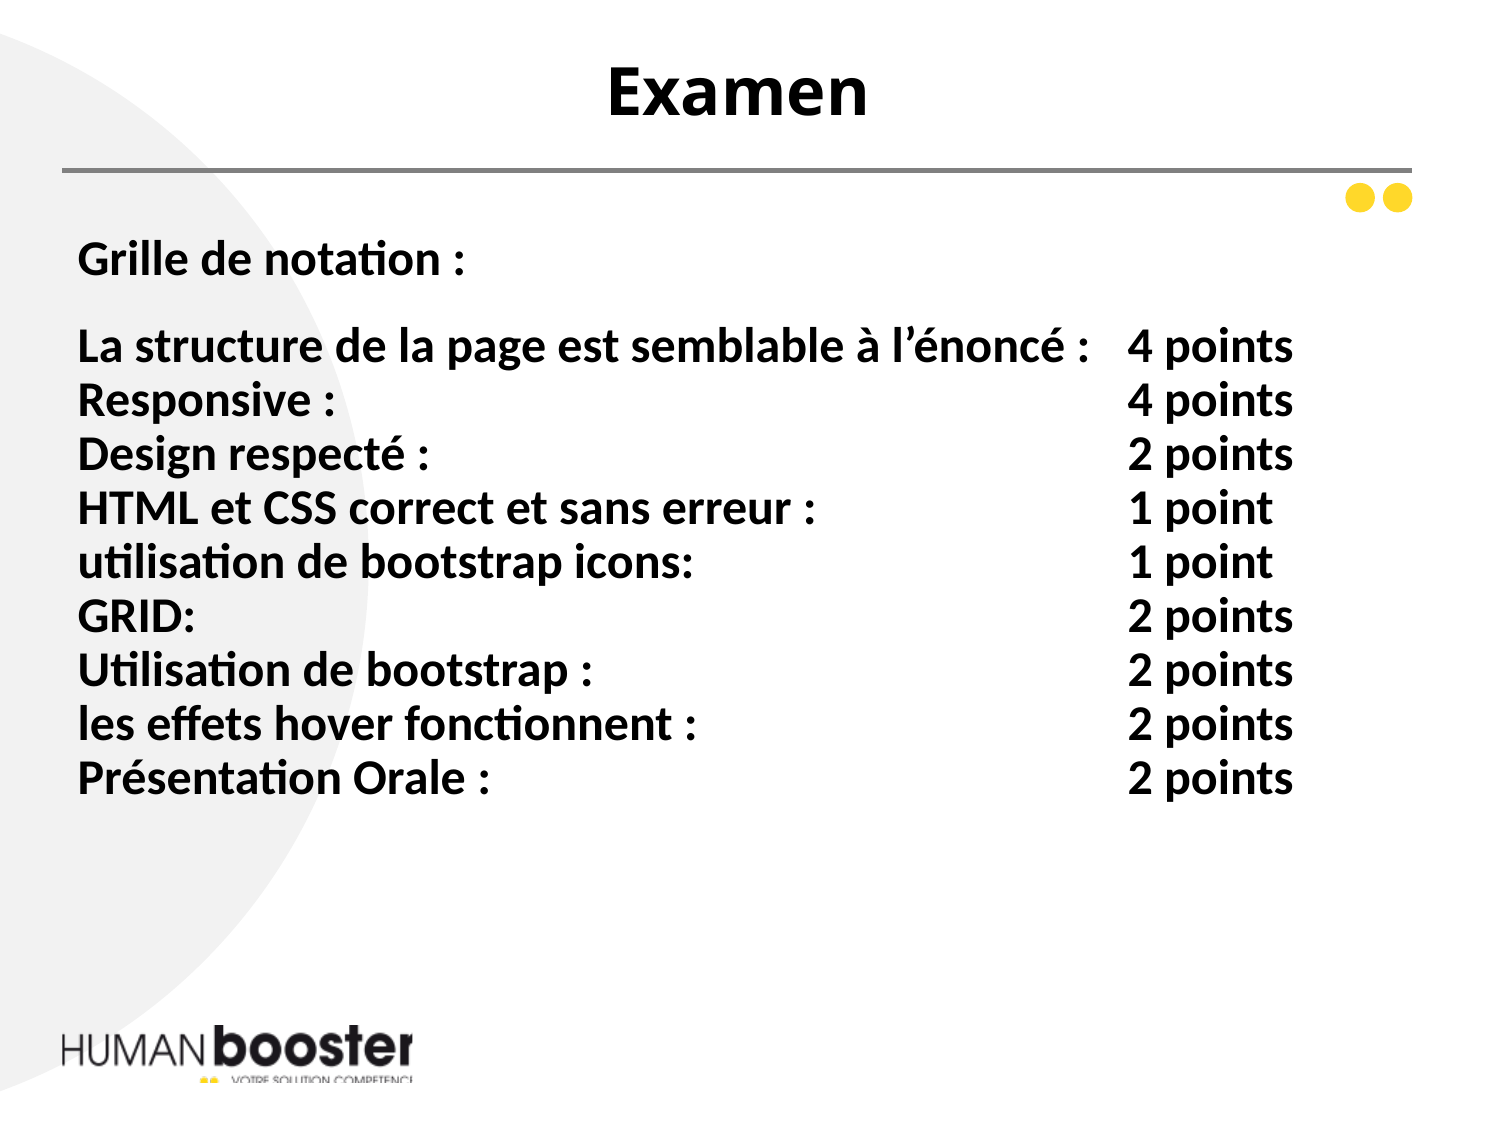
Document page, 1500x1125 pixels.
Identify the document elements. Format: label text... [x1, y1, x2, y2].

title Examen [62, 0, 1413, 188]
list Grille de notation : La structure de la page est semblable à l’énoncé : 4 points Responsive : 4 points Design respecté : 2 points HTML et CSS correct et sans erreur : 1 point utilisation de bootstrap icons: 1 point GRID: 2 points Utilisation de bootstrap : 2 points les effets hover fonctionnent : 2 points Présentation Orale : 2 points [62, 224, 1413, 1013]
